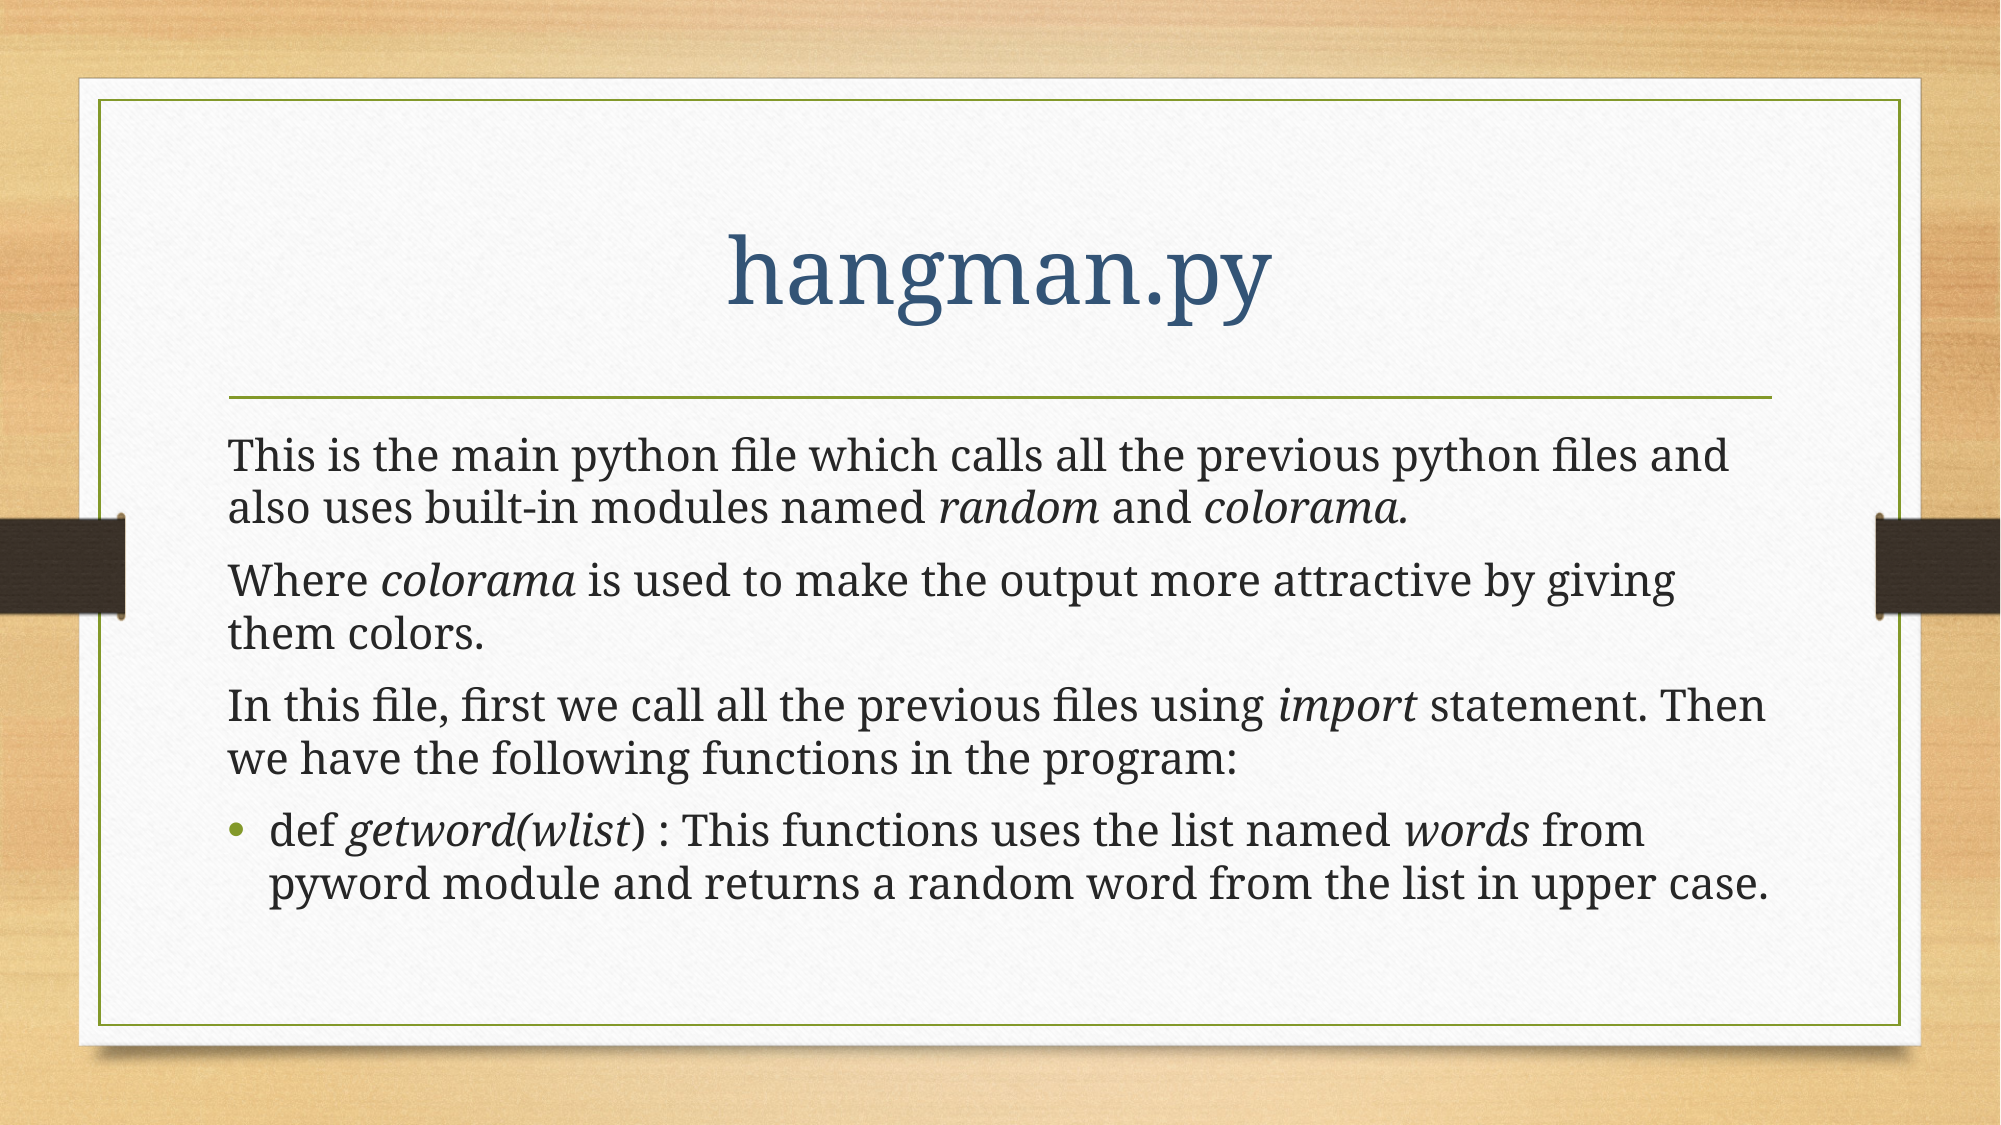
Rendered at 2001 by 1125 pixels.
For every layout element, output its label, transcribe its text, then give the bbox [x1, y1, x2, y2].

title hangman.py [212, 161, 1788, 375]
list This is the main python file which calls all the previous python files and also uses built-in modules named random and colorama. Where colorama is used to make the output more attractive by giving them colors. In this file, first we call all the previous files using import statement. Then we have the following functions in the program: def getword(wlist) : This functions uses the list named words from pyword module and returns a random word from the list in upper case. [212, 419, 1788, 964]
picture [0, 0, 2001, 1125]
